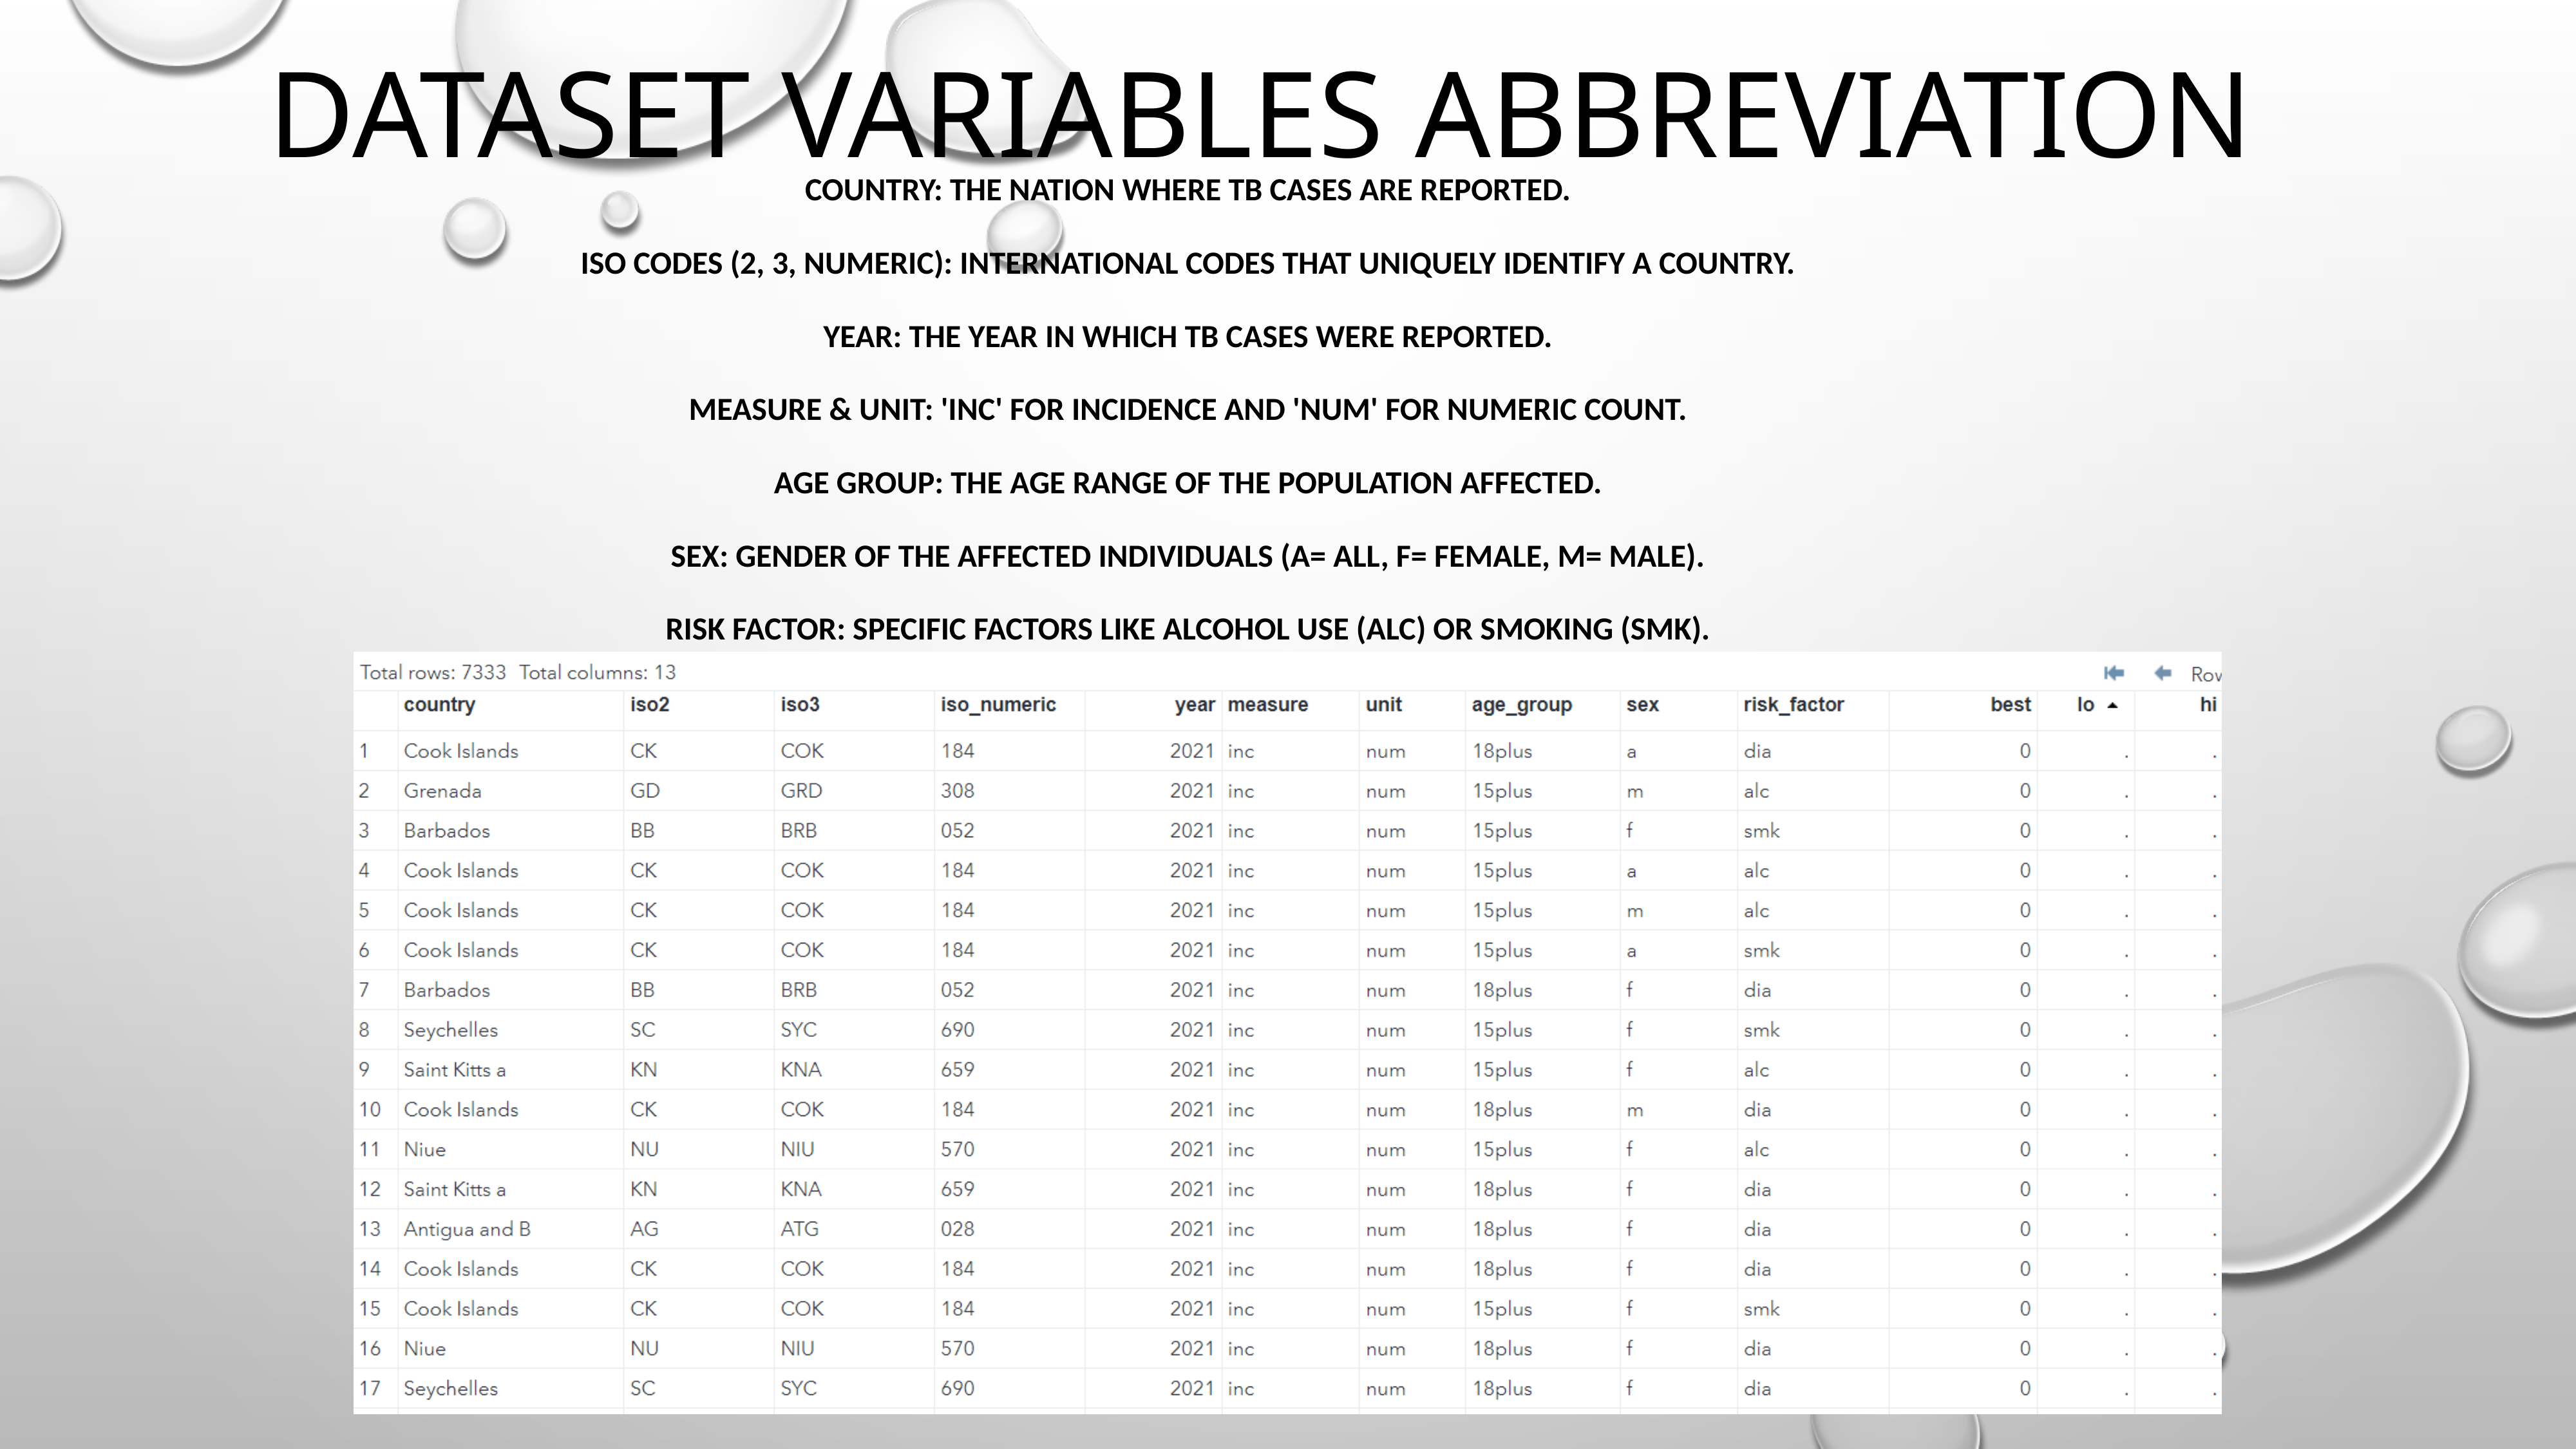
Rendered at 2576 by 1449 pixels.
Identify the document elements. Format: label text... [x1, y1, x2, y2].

subtitle Country: The nation where TB cases are reported. ISO Codes (2, 3, numeric): International codes that uniquely identify a country. Year: The year in which TB cases were reported. Measure & Unit: 'inc' for incidence and 'num' for numeric count. Age Group: The age range of the population affected. Sex: Gender of the affected individuals (a= all, f= female, m= male). Risk Factor: Specific factors like alcohol use (alc) or smoking (smk). Best, Lo, Hi: Estimate of TB cases (best) and the lower (lo) and higher (hi) bounds of the estimate. [84, 156, 2285, 652]
picture [0, 0, 2576, 1449]
title Dataset Variables ABBREVIATION [160, 35, 2361, 189]
